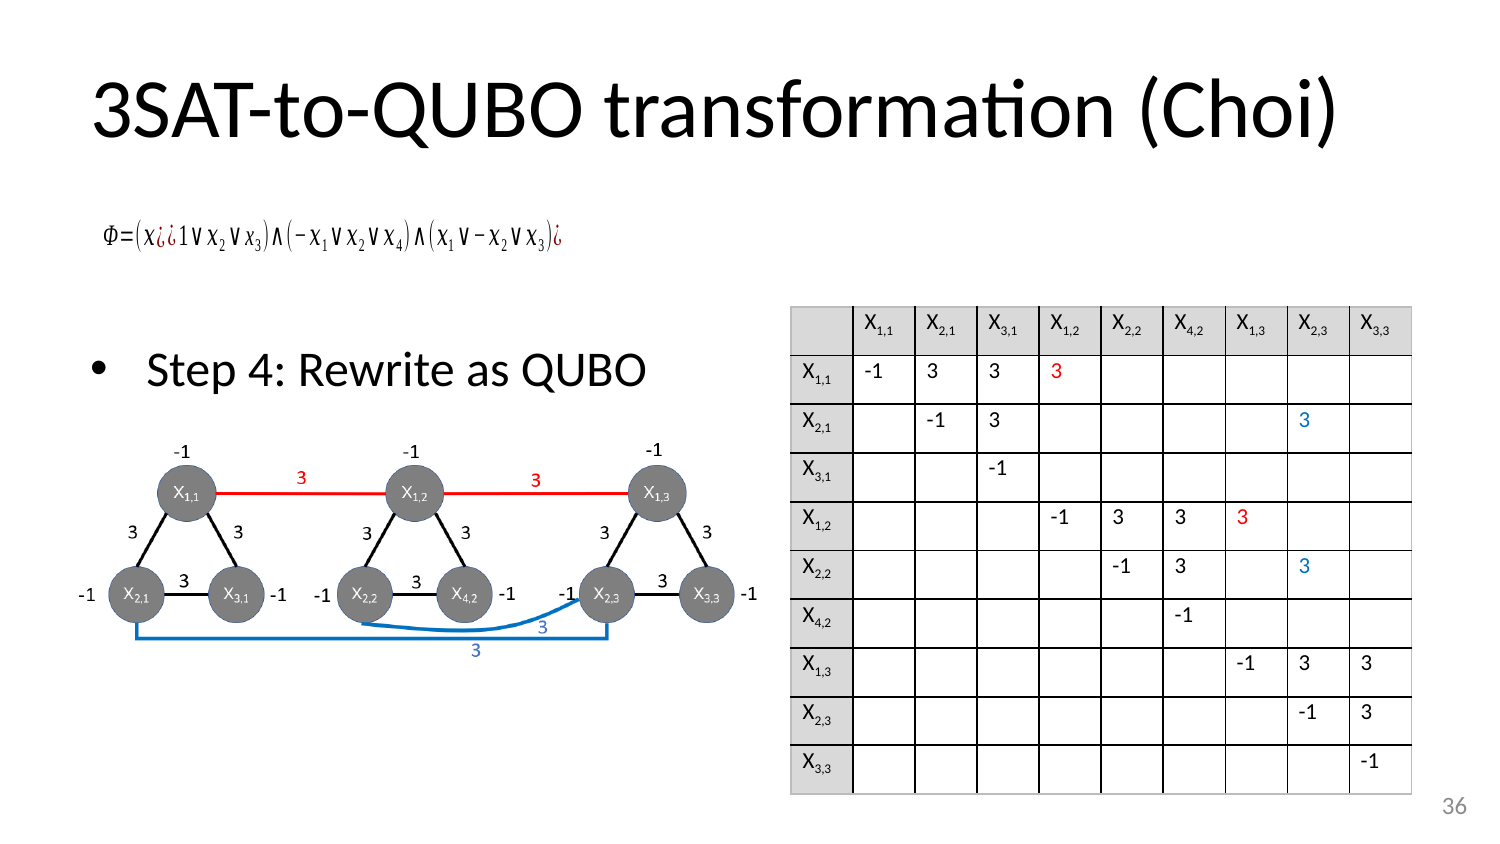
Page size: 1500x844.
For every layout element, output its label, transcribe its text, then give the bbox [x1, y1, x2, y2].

table_cell [916, 503, 976, 550]
table_header X1,2 [1040, 308, 1100, 355]
table_cell [916, 649, 976, 696]
table_cell [854, 503, 914, 550]
table_cell [854, 551, 914, 598]
table_cell [1102, 356, 1162, 403]
table_cell [1226, 454, 1287, 501]
table_header X1,1 [854, 308, 914, 355]
table_cell [1226, 698, 1287, 744]
table_cell 3 [978, 405, 1038, 452]
table_cell [916, 454, 976, 501]
table_cell [1350, 600, 1411, 647]
table_cell [1102, 454, 1162, 501]
table_cell [916, 551, 976, 598]
table_cell 3 [1102, 503, 1162, 550]
table_header X2,3 [1288, 308, 1349, 355]
table_cell [1102, 746, 1162, 793]
table_cell [978, 698, 1038, 744]
table_cell [1040, 698, 1100, 744]
title 3SAT-to-QUBO transformation (Choi) [75, 33, 1425, 175]
table_cell [1040, 746, 1100, 793]
table_cell X2,2 [811, 551, 852, 598]
table_cell [978, 503, 1038, 550]
picture [33, 438, 807, 662]
table_cell [1226, 356, 1287, 403]
table_cell [916, 746, 976, 793]
table_cell [854, 746, 914, 793]
table_cell [1350, 356, 1411, 403]
table_cell [1226, 600, 1287, 647]
table_cell -1 [1164, 600, 1225, 647]
table_cell [1226, 405, 1287, 452]
table_header [792, 308, 852, 355]
table_cell 3 [1040, 356, 1100, 403]
table_cell [1164, 405, 1225, 452]
table_cell [1102, 600, 1162, 647]
table_header X1,3 [1226, 308, 1287, 355]
table_cell X2,1 [792, 405, 852, 452]
table_cell [1164, 356, 1225, 403]
table_cell -1 [1288, 698, 1349, 744]
table_cell 3 [916, 356, 976, 403]
table_header X4,2 [1164, 308, 1225, 355]
table_header X3,3 [1350, 308, 1411, 355]
table_cell [1164, 698, 1225, 744]
table_header X2,1 [916, 308, 976, 355]
table_cell X3,3 [792, 746, 852, 793]
table_cell [1102, 649, 1162, 696]
table_cell 3 [1288, 649, 1349, 696]
table_cell X3,1 [811, 454, 852, 501]
table_cell 3 [1164, 551, 1225, 598]
table_cell [1288, 503, 1349, 550]
table_cell X1,1 [792, 356, 852, 403]
table_cell X4,2 [811, 600, 852, 647]
table_cell [1226, 746, 1287, 793]
table_cell -1 [978, 454, 1038, 501]
table_cell [854, 698, 914, 744]
table_cell [916, 600, 976, 647]
table_cell X1,3 [792, 649, 852, 696]
table_cell 3 [1288, 405, 1349, 452]
table_cell [1040, 454, 1100, 501]
table_cell X1,2 [811, 503, 852, 550]
table_cell [1288, 600, 1349, 647]
table_cell [854, 600, 914, 647]
table_cell -1 [1226, 649, 1287, 696]
table_cell [1164, 649, 1225, 696]
table_cell [1040, 600, 1100, 647]
table_cell X2,3 [792, 698, 852, 744]
table_cell [1350, 454, 1411, 501]
table_cell [978, 600, 1038, 647]
table_cell [978, 746, 1038, 793]
slide_number 36 [1376, 782, 1483, 827]
table_cell [978, 649, 1038, 696]
table_cell [1288, 356, 1349, 403]
table_cell -1 [1102, 551, 1162, 598]
table_cell [1350, 551, 1411, 598]
table_cell 3 [1226, 503, 1287, 550]
table_cell 3 [1350, 649, 1411, 696]
table_cell [1350, 503, 1411, 550]
table_cell 3 [978, 356, 1038, 403]
table_cell -1 [1040, 503, 1100, 550]
table_cell -1 [916, 405, 976, 452]
table_cell [1164, 454, 1225, 501]
table_cell [1040, 405, 1100, 452]
table_cell [1288, 454, 1349, 501]
table_header X2,2 [1102, 308, 1162, 355]
table_cell [1102, 405, 1162, 452]
table_cell [854, 405, 914, 452]
table_cell [1288, 746, 1349, 793]
table_cell [1040, 551, 1100, 598]
list Step 4: Rewrite as QUBO [75, 196, 1425, 754]
table_cell 3 [1350, 698, 1411, 744]
table_cell [854, 649, 914, 696]
table_header X3,1 [978, 308, 1038, 355]
table_cell [1164, 746, 1225, 793]
table_cell [978, 551, 1038, 598]
table_cell -1 [1350, 746, 1411, 793]
table_cell [854, 454, 914, 501]
table_cell -1 [854, 356, 914, 403]
table_cell [916, 698, 976, 744]
table_cell [1226, 551, 1287, 598]
table_cell 3 [1288, 551, 1349, 598]
table_cell 3 [1164, 503, 1225, 550]
table_cell [1102, 698, 1162, 744]
table_cell [1040, 649, 1100, 696]
table_cell [1350, 405, 1411, 452]
